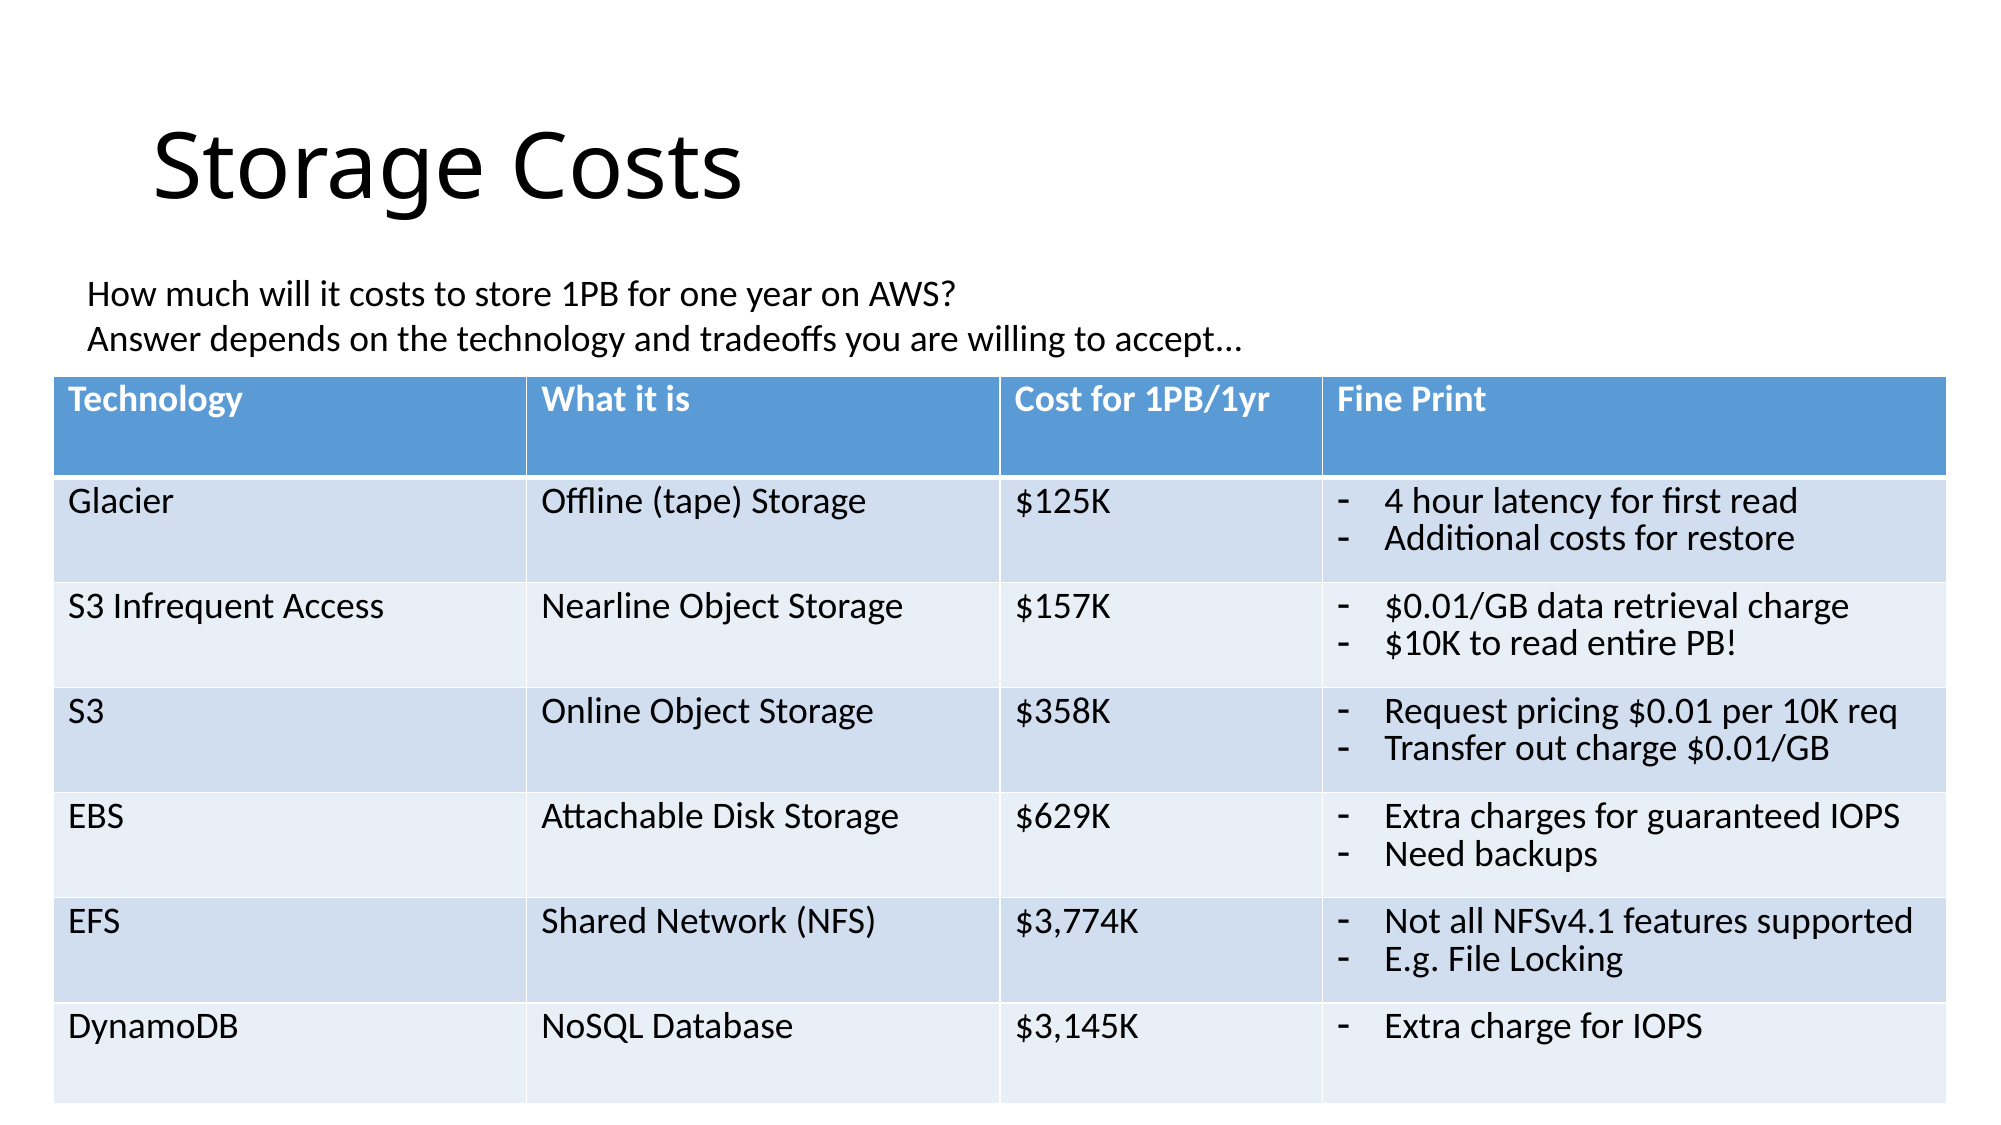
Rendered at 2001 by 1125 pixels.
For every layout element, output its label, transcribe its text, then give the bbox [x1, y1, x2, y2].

table_cell Attachable Disk Storage [527, 793, 999, 897]
table_cell EFS [54, 898, 526, 1002]
table_header Fine Print [1323, 377, 1946, 475]
table_header What it is [527, 377, 999, 475]
table_cell $0.01/GB data retrieval charge $10K to read entire PB! [1323, 583, 1946, 687]
table_cell DynamoDB [54, 1004, 526, 1103]
table_cell S3 Infrequent Access [54, 583, 526, 687]
text_box How much will it costs to store 1PB for one year on AWS? Answer depends on the technology and tradeoffs you are willing to accept… [72, 261, 1643, 375]
table_cell Request pricing $0.01 per 10K req Transfer out charge $0.01/GB [1323, 688, 1946, 792]
table_cell 4 hour latency for first read Additional costs for restore [1323, 480, 1946, 582]
table_cell $3,774K [1001, 898, 1322, 1002]
table_cell $3,145K [1001, 1004, 1322, 1103]
table_cell EBS [54, 793, 526, 897]
table_cell NoSQL Database [527, 1004, 999, 1103]
table_header Technology [54, 377, 526, 475]
table_cell $629K [1001, 793, 1322, 897]
table_cell Not all NFSv4.1 features supported E.g. File Locking [1323, 898, 1946, 1002]
table_cell Offline (tape) Storage [527, 480, 999, 582]
table_cell Nearline Object Storage [527, 583, 999, 687]
table_cell $125K [1001, 480, 1322, 582]
table_cell $157K [1001, 583, 1322, 687]
table_cell S3 [54, 688, 526, 792]
title Storage Costs [137, 59, 1863, 278]
table_header Cost for 1PB/1yr [1001, 377, 1322, 475]
table_cell Shared Network (NFS) [527, 898, 999, 1002]
table_cell Extra charge for IOPS [1323, 1004, 1946, 1103]
table_cell Online Object Storage [527, 688, 999, 792]
table_cell Glacier [54, 480, 526, 582]
table_cell Extra charges for guaranteed IOPS Need backups [1323, 793, 1946, 897]
table_cell $358K [1001, 688, 1322, 792]
